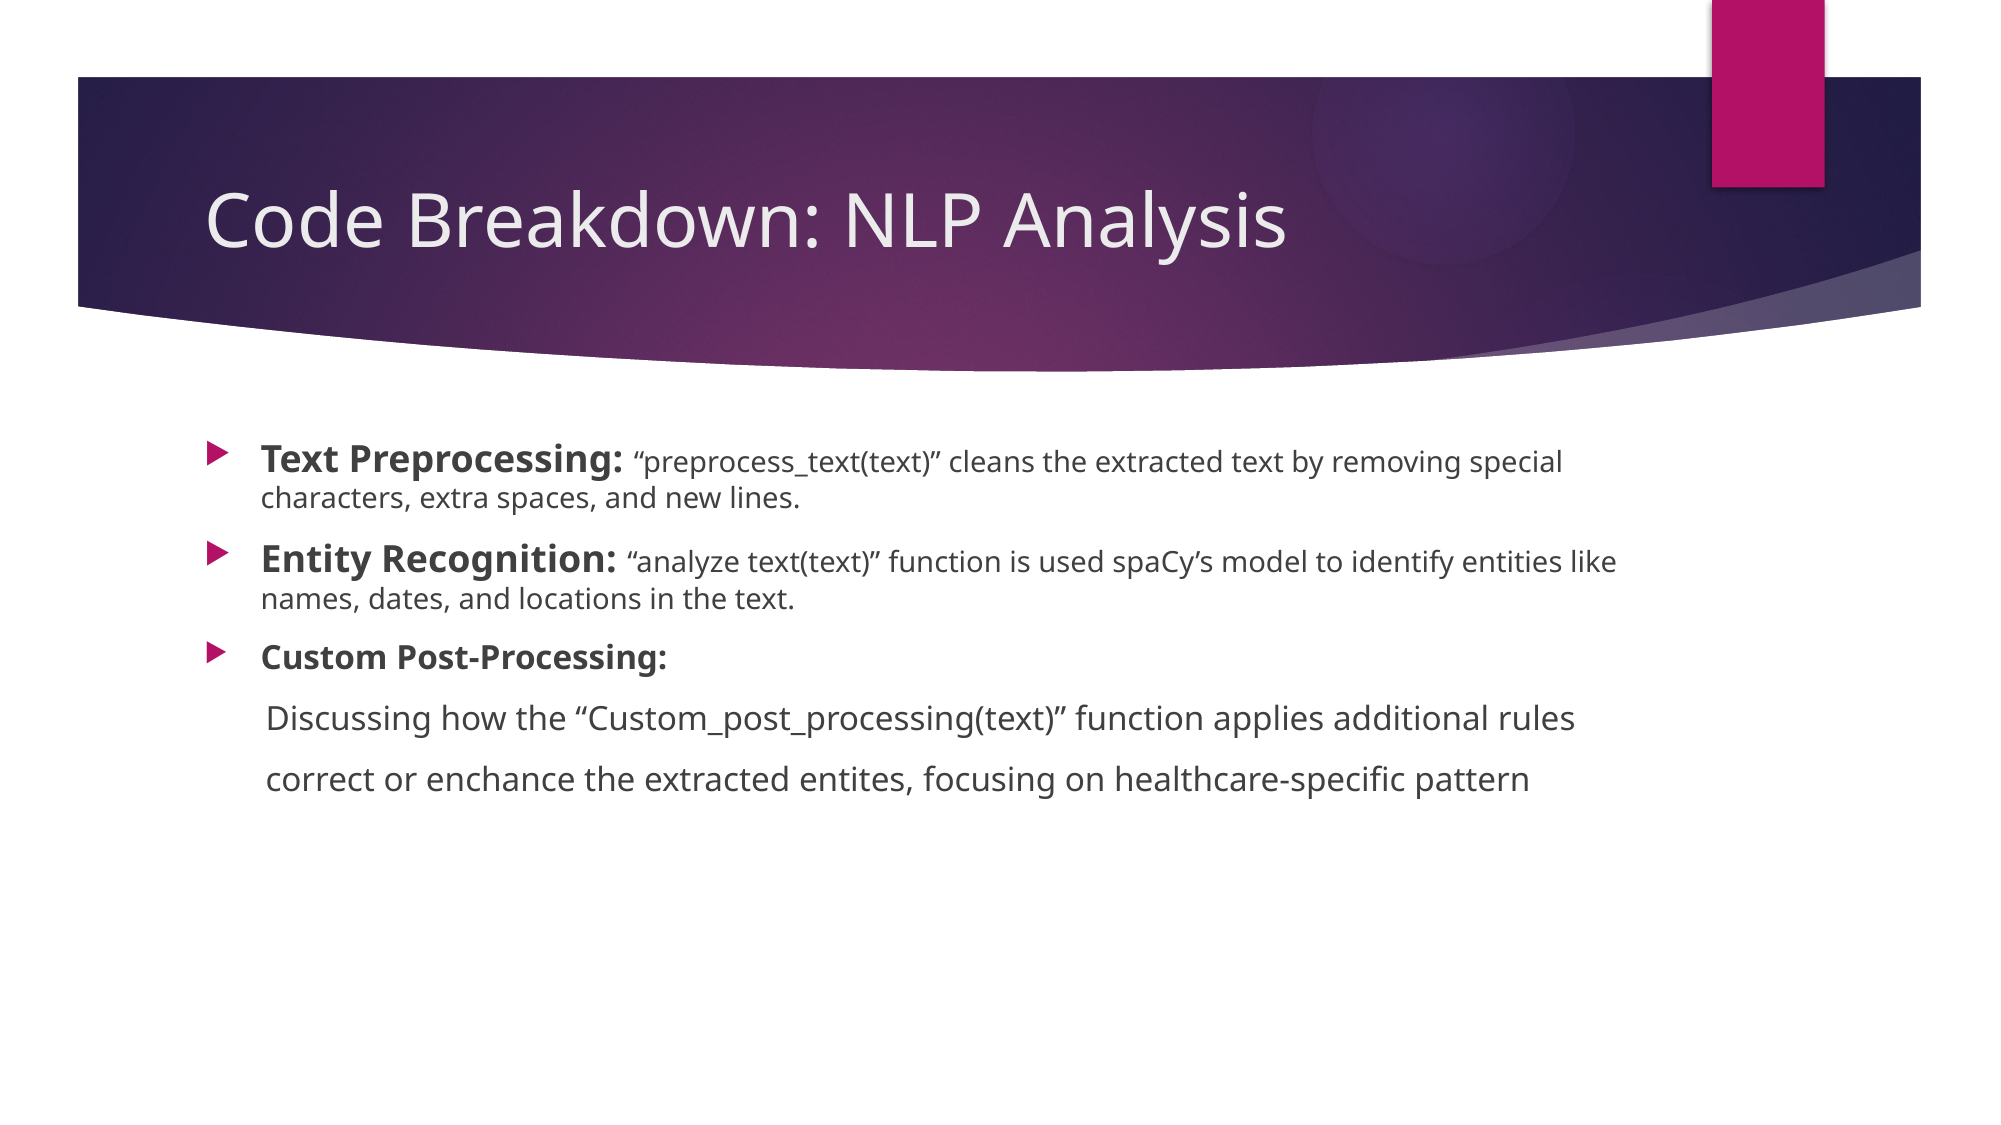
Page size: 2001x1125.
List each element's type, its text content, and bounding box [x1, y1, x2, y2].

list Text Preprocessing: “preprocess_text(text)” cleans the extracted text by removing special characters, extra spaces, and new lines. Entity Recognition: “analyze text(text)” function is used spaCy’s model to identify entities like names, dates, and locations in the text. Custom Post-Processing: Discussing how the “Custom_post_processing(text)” function applies additional rules correct or enchance the extracted entites, focusing on healthcare-specific pattern [189, 427, 1638, 988]
title Code Breakdown: NLP Analysis [189, 159, 1627, 276]
